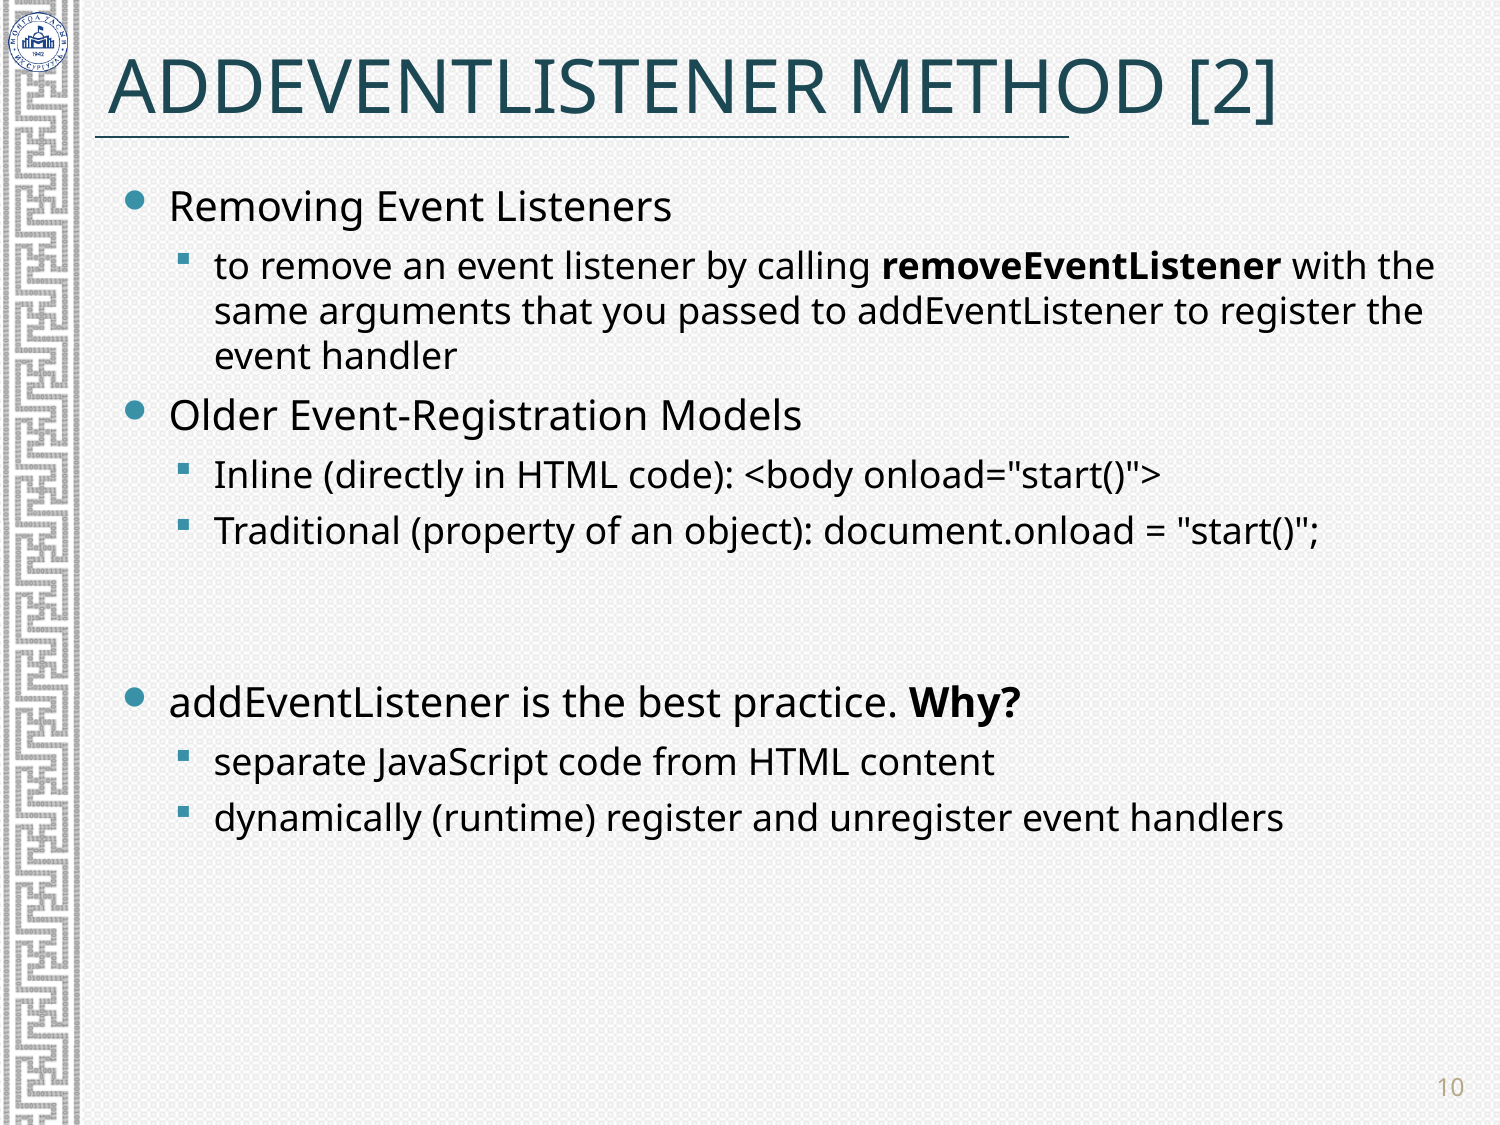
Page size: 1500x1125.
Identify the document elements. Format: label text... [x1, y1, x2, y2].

picture [1, 0, 82, 1125]
title addEventListener method [2] [93, 41, 1477, 126]
list Removing Event Listeners to remove an event listener by calling removeEventListener with the same arguments that you passed to addEventListener to register the event handler Older Event-Registration Models Inline (directly in HTML code): <body onload="start()"> Traditional (property of an object): document.onload = "start()"; [93, 172, 1477, 587]
slide_number 10 [1413, 1066, 1488, 1113]
text_box addEventListener is the best practice. Why? separate JavaScript code from HTML content dynamically (runtime) register and unregister event handlers [93, 668, 1477, 1083]
